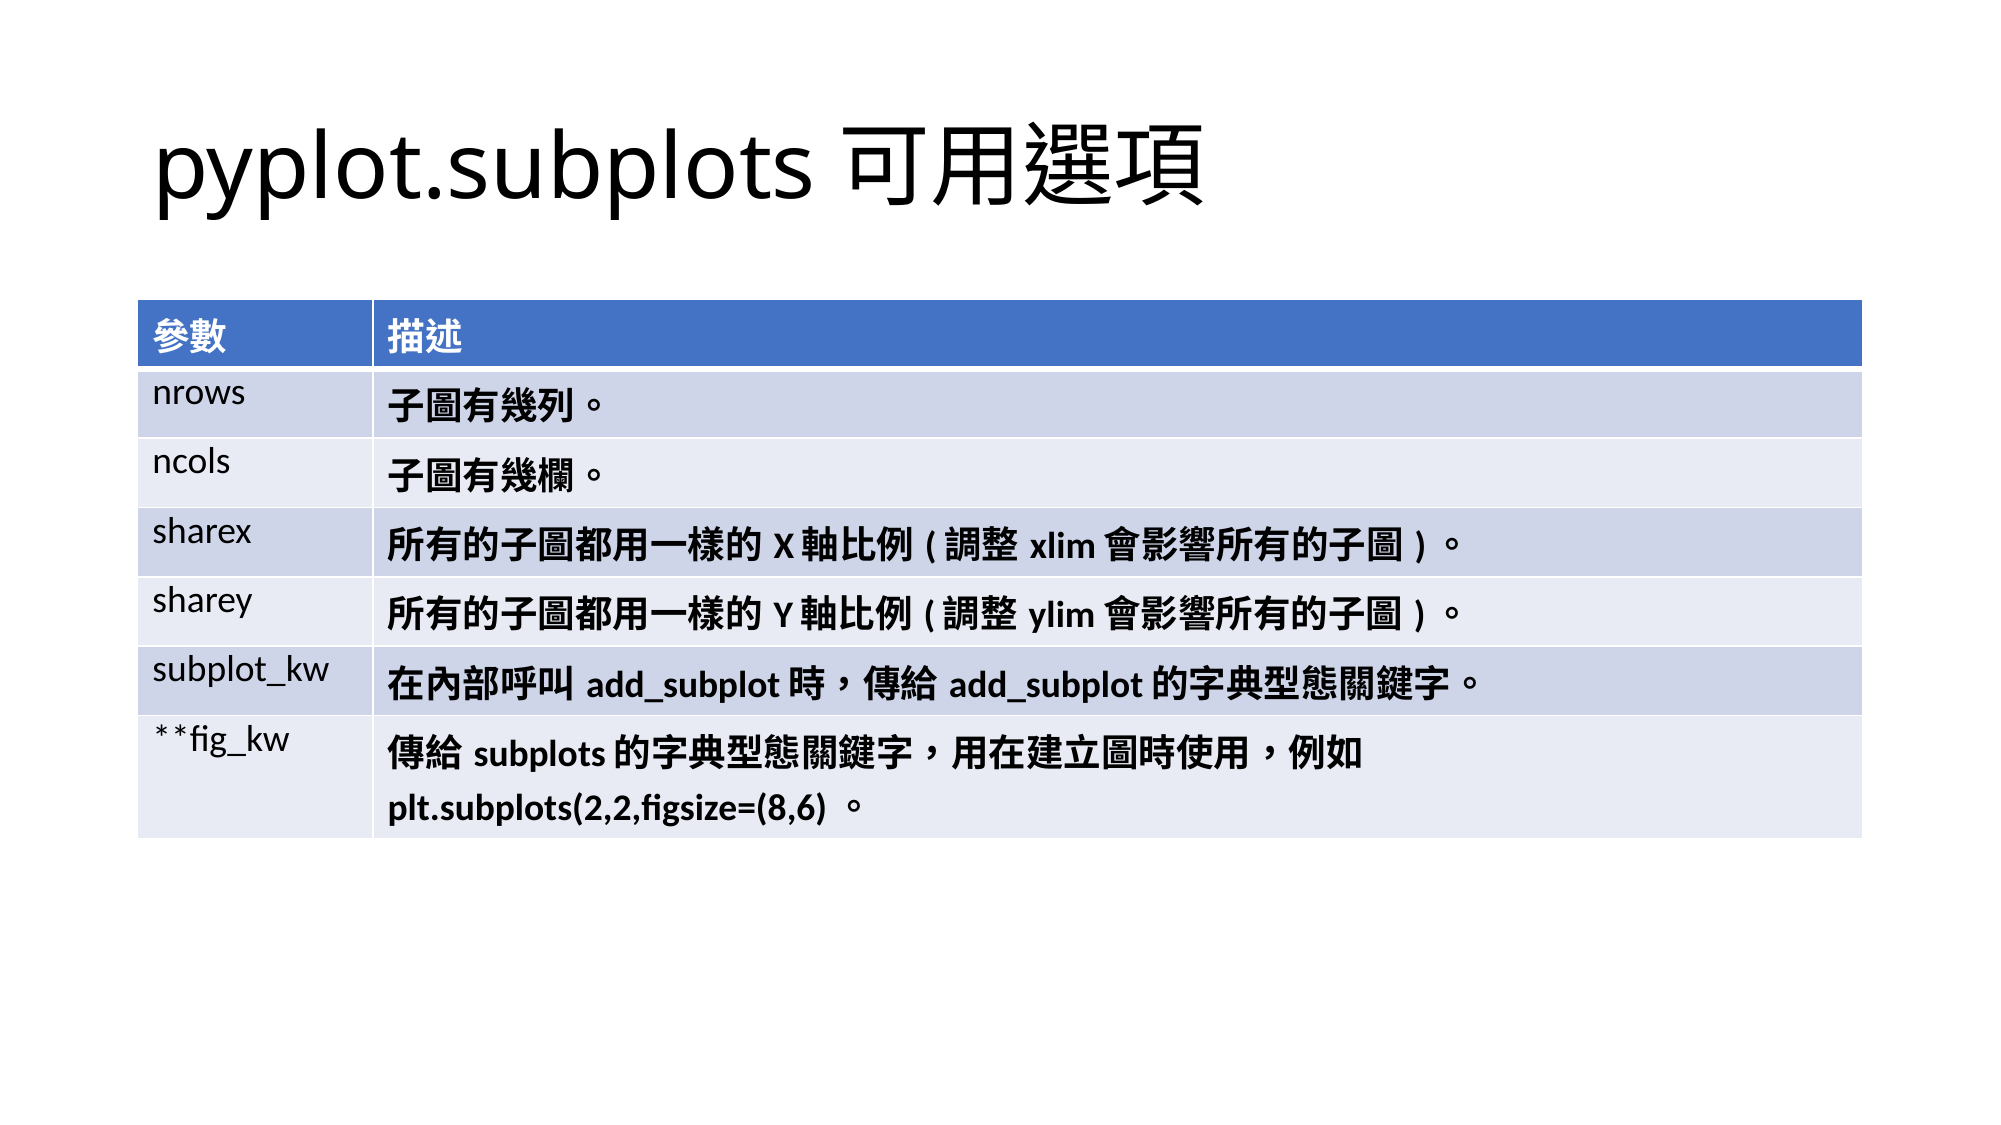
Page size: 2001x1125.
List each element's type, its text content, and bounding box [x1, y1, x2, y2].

table_cell 所有的子圖都用一樣的X軸比例(調整xlim會影響所有的子圖)。 [374, 508, 1862, 576]
table_header 描述 [374, 300, 1862, 366]
table_cell **fig_kw [138, 716, 372, 838]
title pyplot.subplots可用選項 [137, 59, 1863, 278]
table_cell sharex [138, 508, 372, 576]
table_cell 在內部呼叫add_subplot時，傳給add_subplot的字典型態關鍵字。 [374, 647, 1862, 715]
table_cell nrows [138, 372, 372, 437]
table_cell sharey [138, 578, 372, 645]
table_header 參數 [138, 300, 372, 366]
table_cell 子圖有幾欄。 [374, 439, 1862, 507]
table_cell subplot_kw [138, 647, 372, 715]
table_cell 子圖有幾列。 [374, 372, 1862, 437]
table_cell 所有的子圖都用一樣的Y軸比例(調整ylim會影響所有的子圖)。 [374, 578, 1862, 645]
table_cell ncols [138, 439, 372, 507]
table_cell 傳給subplots的字典型態關鍵字，用在建立圖時使用，例如plt.subplots(2,2,figsize=(8,6)。 [374, 716, 1862, 838]
